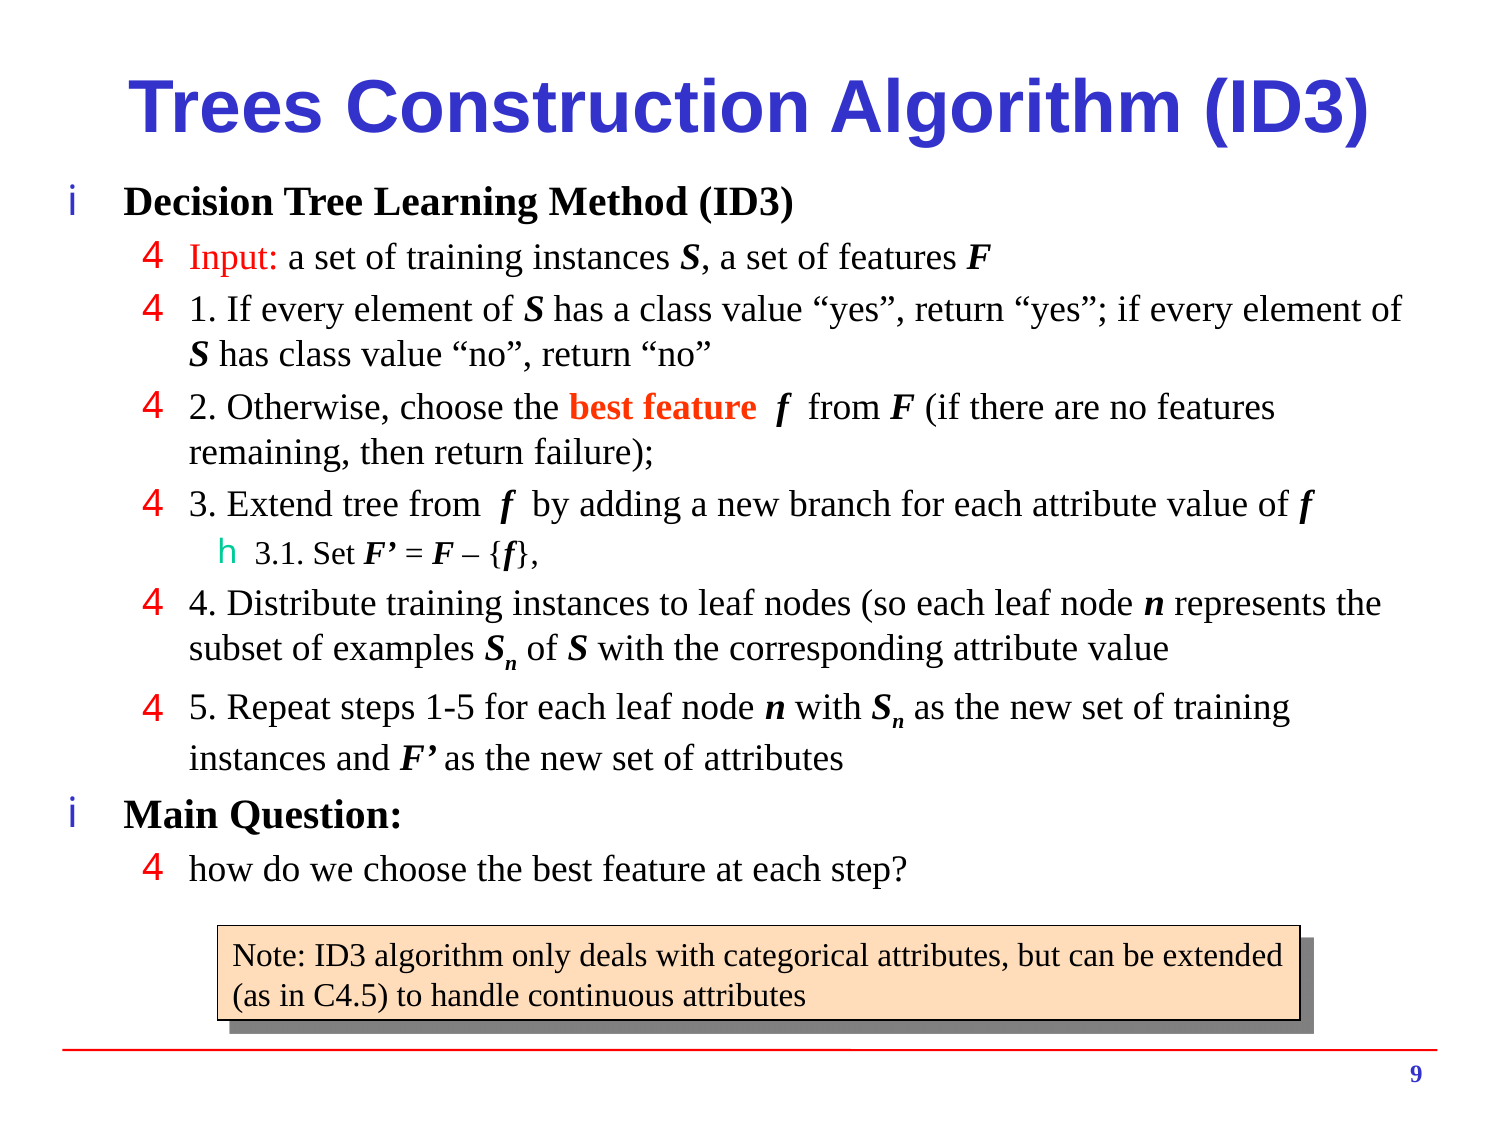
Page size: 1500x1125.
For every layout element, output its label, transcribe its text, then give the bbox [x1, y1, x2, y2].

slide_number 9 [1124, 1049, 1438, 1101]
list Decision Tree Learning Method (ID3) Input: a set of training instances S, a set of features F 1. If every element of S has a class value “yes”, return “yes”; if every element of S has class value “no”, return “no” 2. Otherwise, choose the best feature f from F (if there are no features remaining, then return failure); 3. Extend tree from f by adding a new branch for each attribute value of f 3.1. Set F’ = F – {f}, 4. Distribute training instances to leaf nodes (so each leaf node n represents the subset of examples Sn of S with the corresponding attribute value 5. Repeat steps 1-5 for each leaf node n with Sn as the new set of training instances and F’ as the new set of attributes Main Question: how do we choose the best feature at each step? [51, 166, 1438, 1022]
title Trees Construction Algorithm (ID3) [74, 51, 1426, 153]
text_box Note: ID3 algorithm only deals with categorical attributes, but can be extended (as in C4.5) to handle continuous attributes [217, 925, 1300, 1021]
